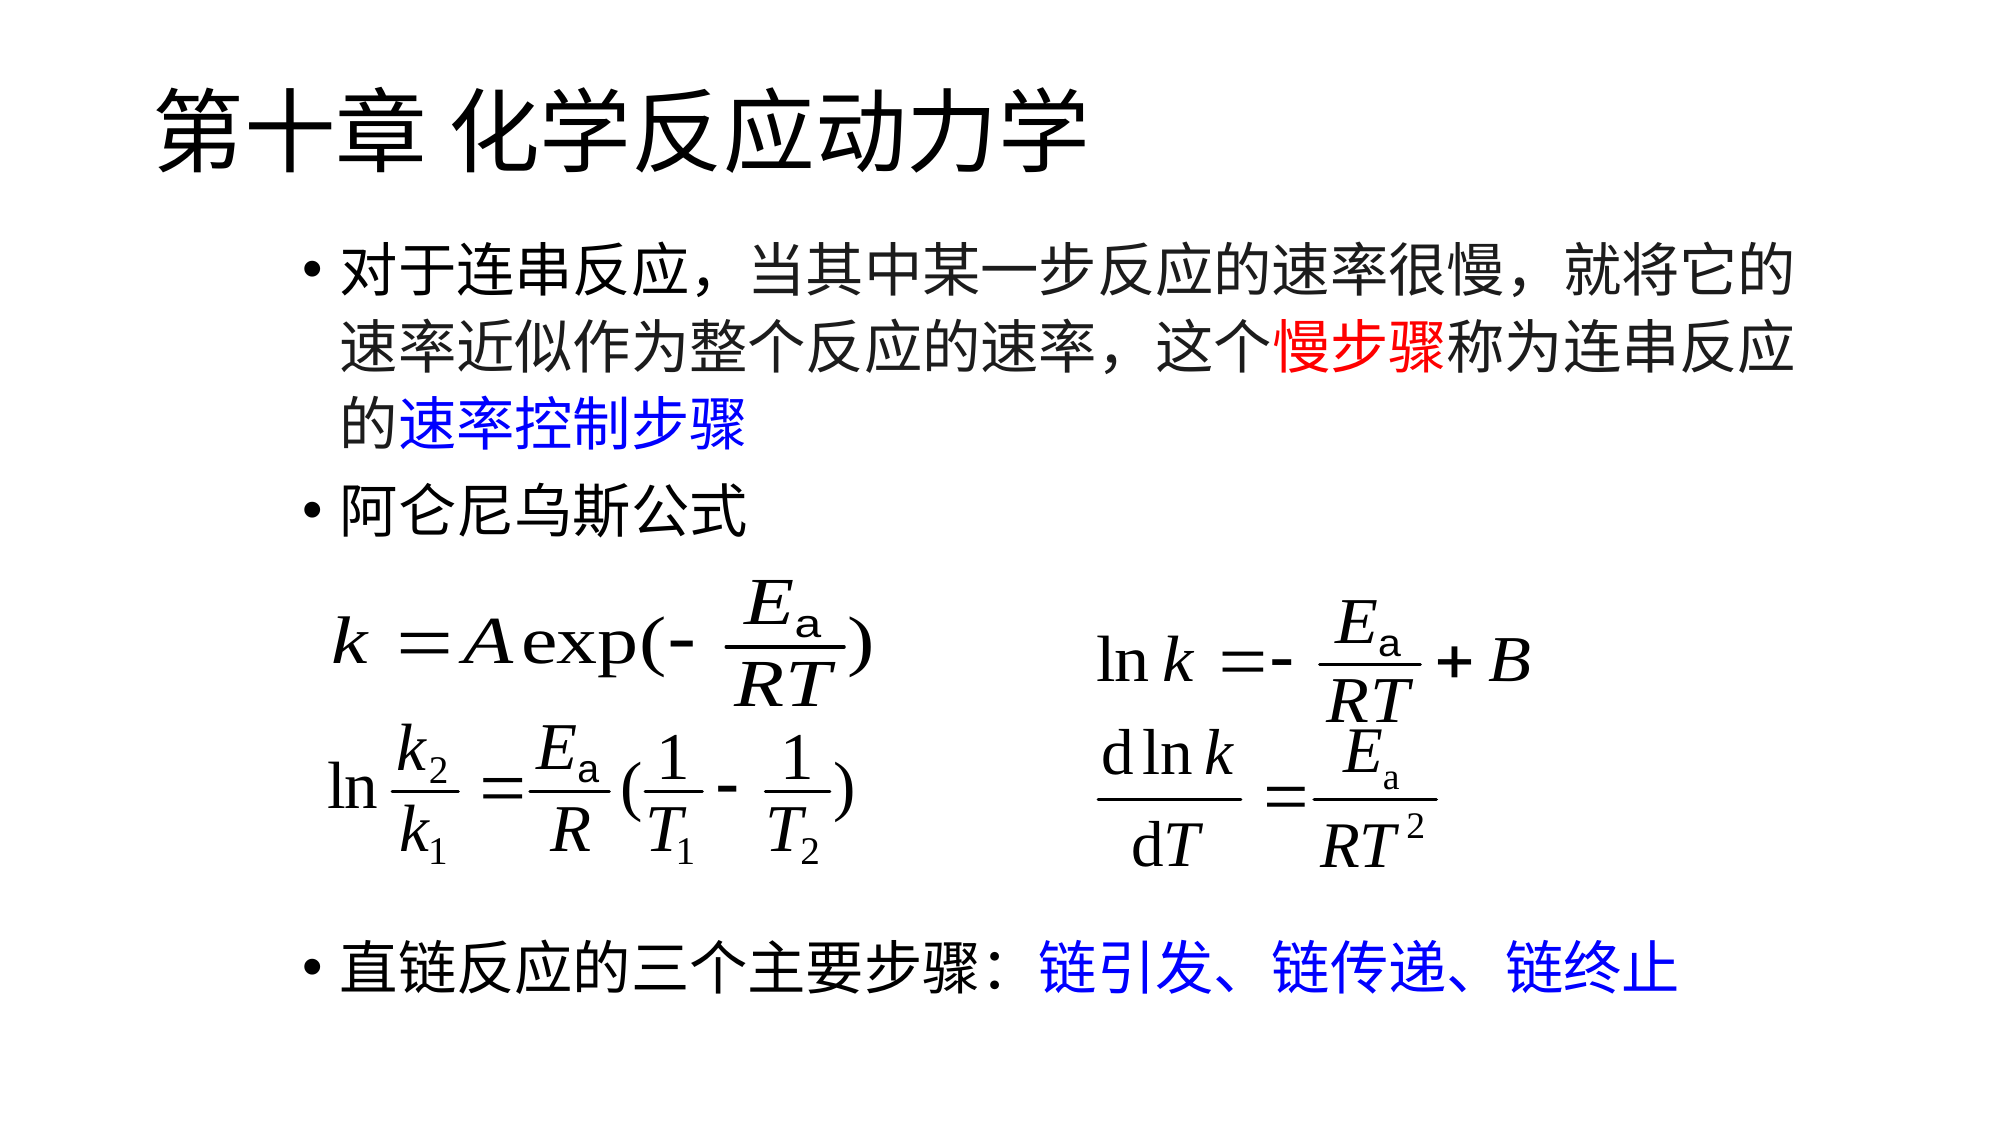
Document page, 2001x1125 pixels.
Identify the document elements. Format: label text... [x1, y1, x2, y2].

list 对于连串反应，当其中某一步反应的速率很慢，就将它的速率近似作为整个反应的速率，这个慢步骤称为连串反应的速率控制步骤 阿仑尼乌斯公式 直链反应的三个主要步骤：链引发、链传递、链终止 [137, 219, 1863, 1080]
title 第十章 化学反应动力学 [137, 26, 1863, 219]
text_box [318, 702, 868, 881]
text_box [1087, 736, 1451, 881]
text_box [1087, 577, 1544, 736]
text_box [318, 561, 887, 752]
